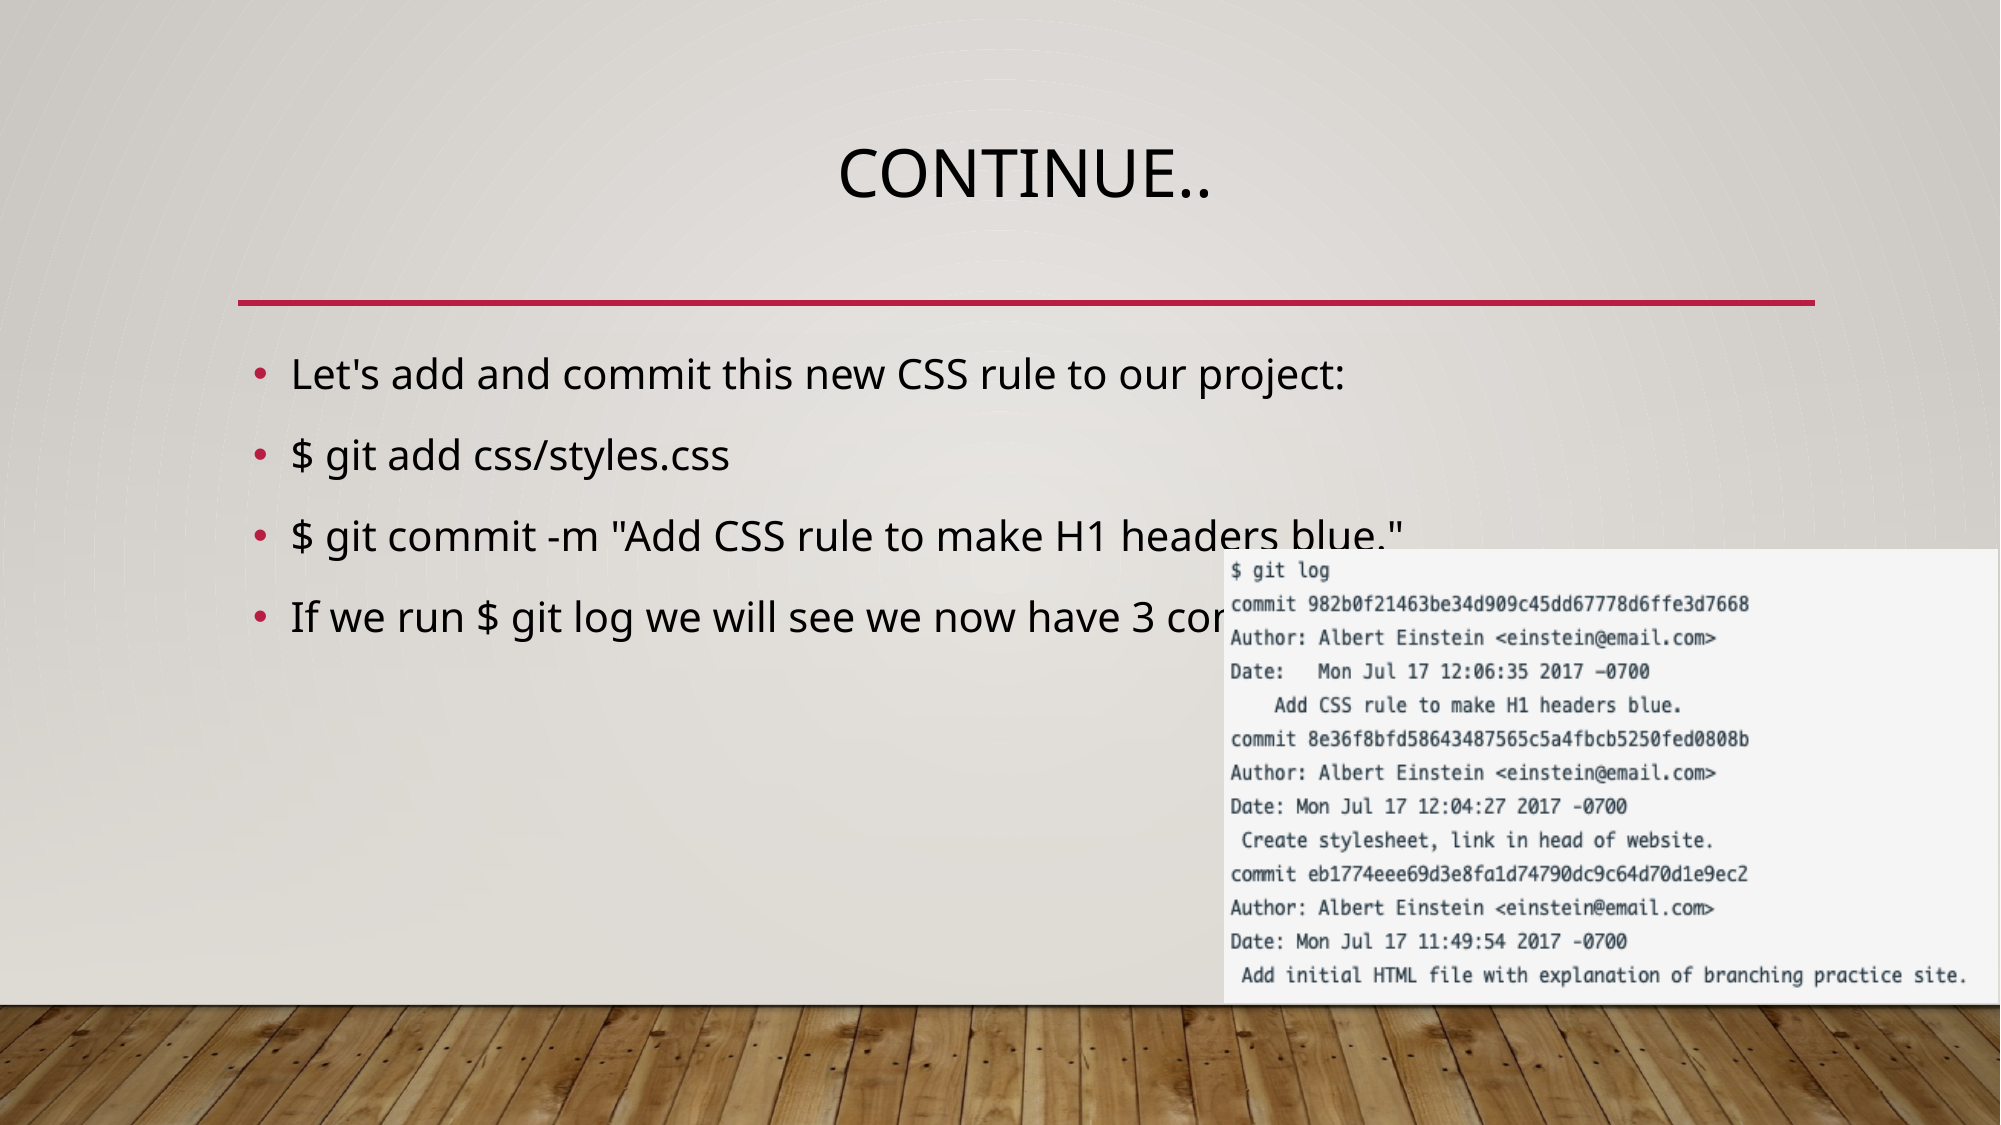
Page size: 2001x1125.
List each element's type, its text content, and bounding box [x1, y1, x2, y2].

picture [1223, 549, 1998, 1003]
title Continue.. [238, 131, 1814, 305]
list Let's add and commit this new CSS rule to our project: $ git add css/styles.css $ git commit -m "Add CSS rule to make H1 headers blue." If we run $ git log we will see we now have 3 commits: [238, 330, 1814, 897]
picture [0, 1005, 2000, 1125]
